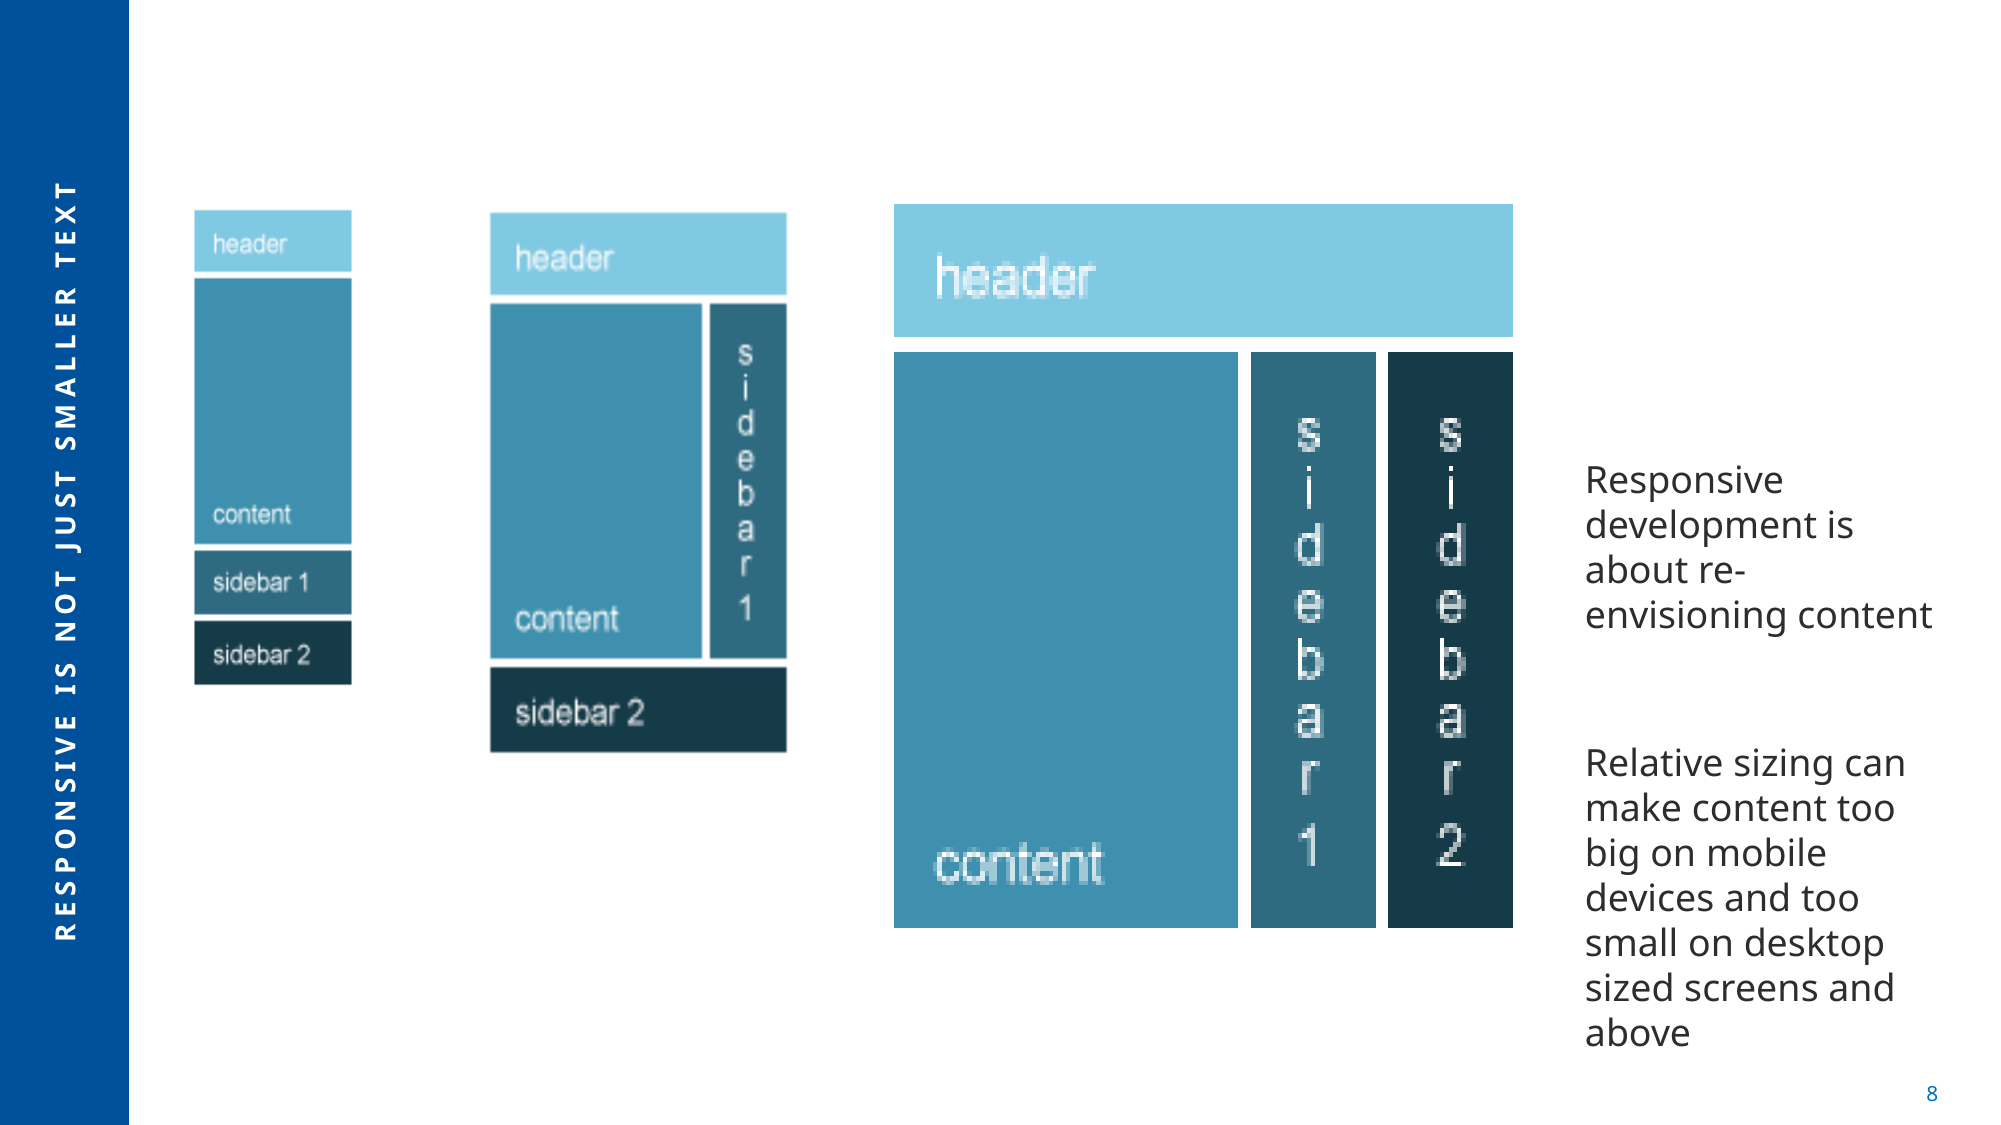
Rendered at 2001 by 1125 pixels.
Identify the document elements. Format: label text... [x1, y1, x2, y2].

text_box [186, 176, 1535, 943]
title Responsive is not just smaller text [40, 0, 89, 1125]
list Responsive development is about re-envisioning content Relative sizing can make content too big on mobile devices and too small on desktop sized screens and above [1570, 287, 1962, 1062]
